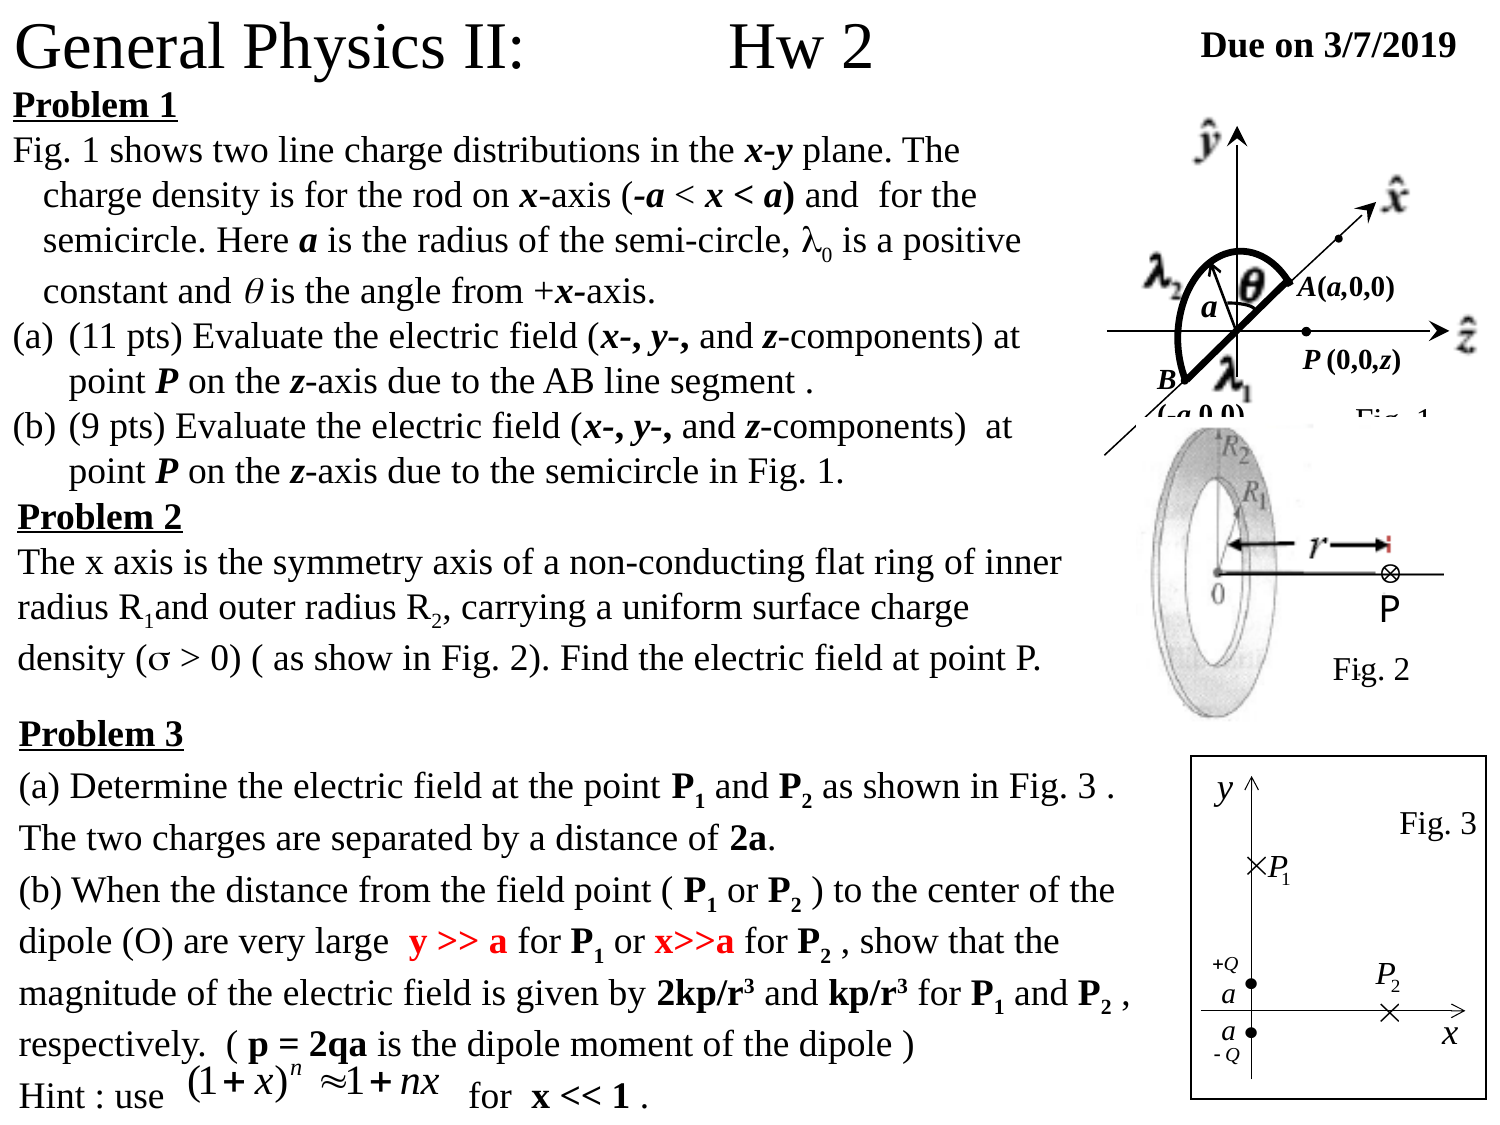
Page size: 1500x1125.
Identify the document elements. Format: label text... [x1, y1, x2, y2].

text_box Due on 3/7/2019 [1157, 12, 1473, 73]
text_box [1104, 110, 1500, 456]
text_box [1190, 756, 1493, 1099]
text_box General Physics II: Hw 2 [0, 0, 1011, 90]
picture [181, 1049, 446, 1110]
text_box Problem 3 (a) Determine the electric field at the point P1 and P2 as shown in Fig. 3 . The two charges are separated by a distance of 2a. (b) When the distance from the field point ( P1 or P2 ) to the center of the dipole (O) are very large y >> a for P1 or x>>a for P2 , show that the magnitude of the electric field is given by 2kp/r3 and kp/r3 for P1 and P2 , respectively. ( p = 2qa is the dipole moment of the dipole ) Hint : use for x << 1 . [0, 701, 1184, 1068]
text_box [1136, 417, 1444, 731]
text_box Problem 2 The x axis is the symmetry axis of a non-conducting flat ring of inner radius R1and outer radius R2, carrying a uniform surface charge density (s > 0) ( as show in Fig. 2). Find the electric field at point P. [2, 484, 1092, 686]
